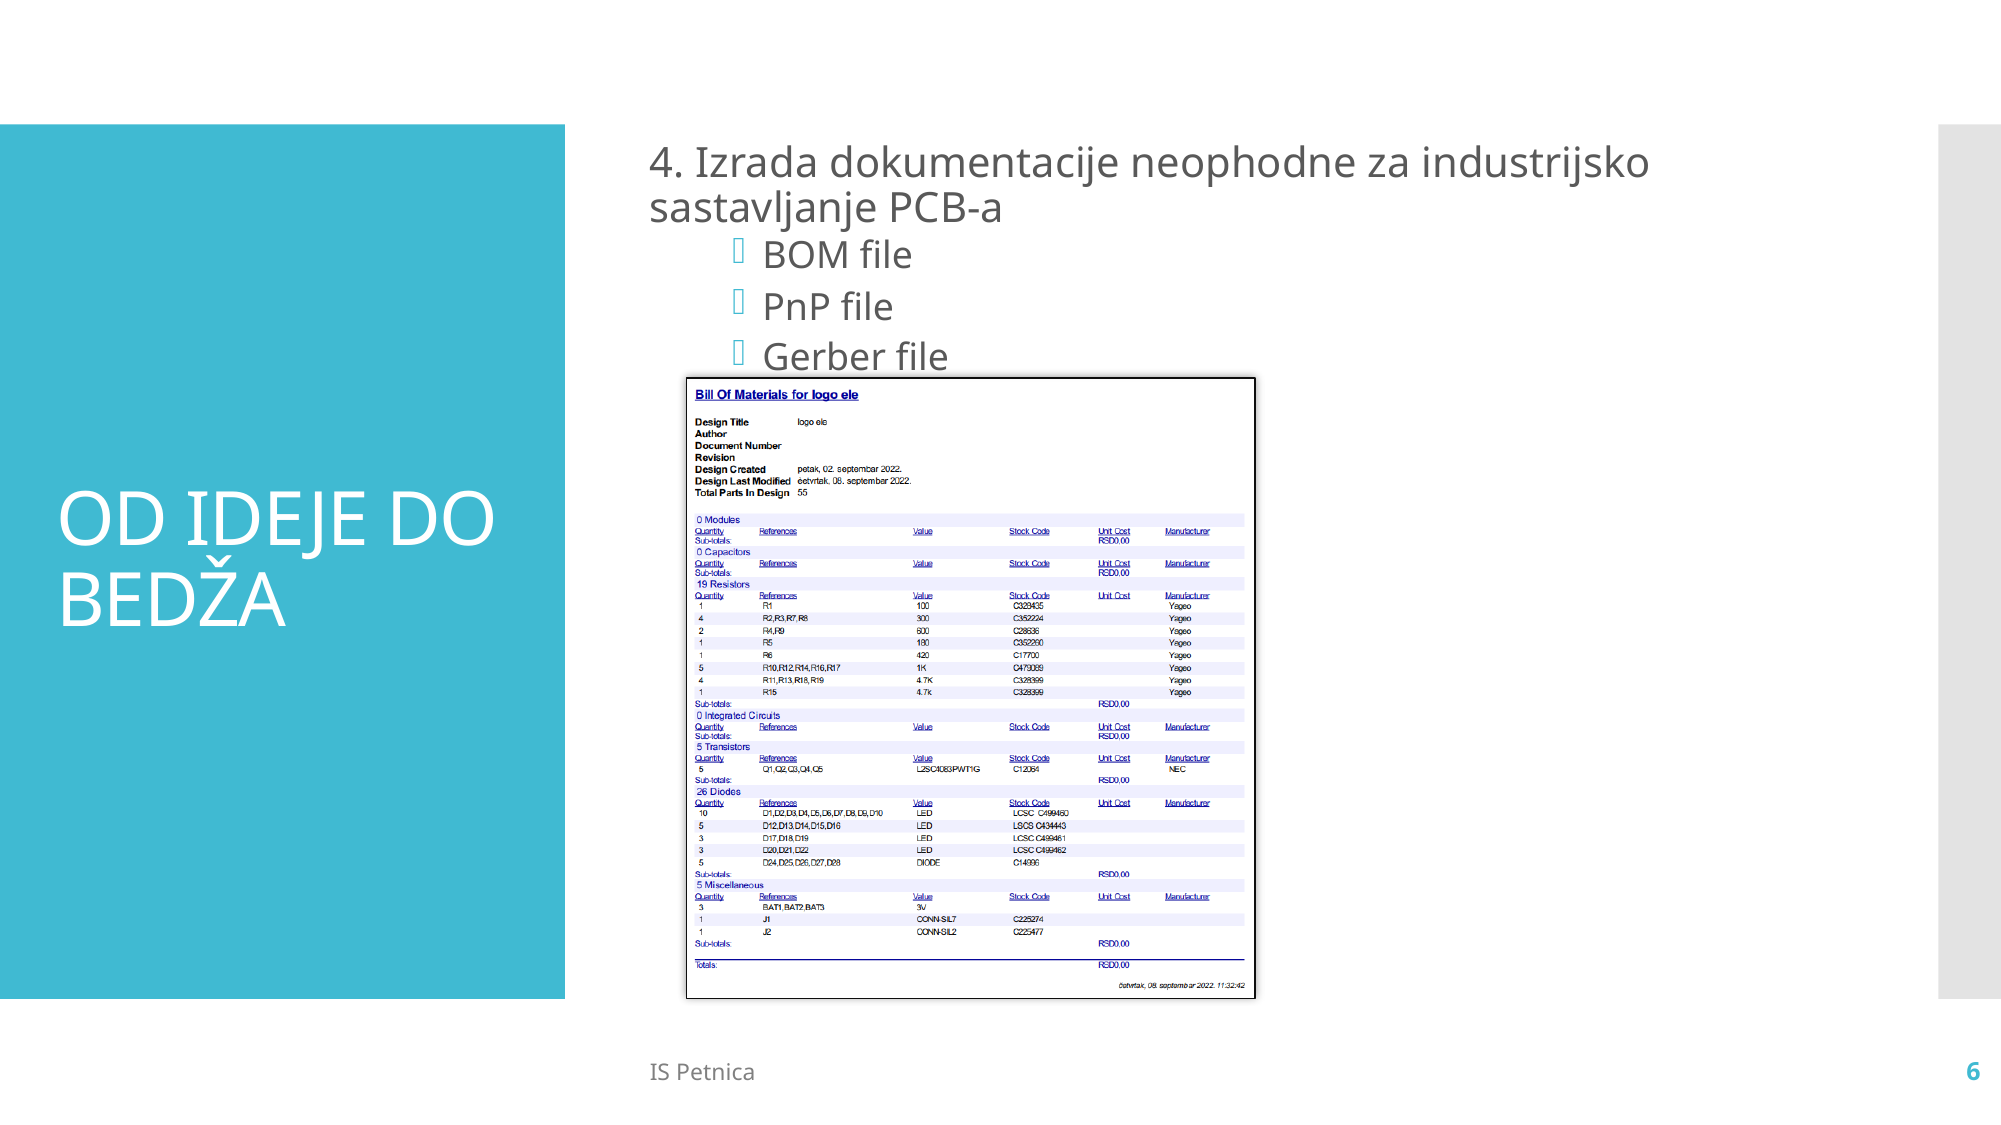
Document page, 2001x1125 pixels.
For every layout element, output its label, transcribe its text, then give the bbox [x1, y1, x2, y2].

picture [686, 378, 1255, 998]
list 4. Izrada dokumentacije neophodne za industrijsko sastavljanje PCB-a BOM file PnP file Gerber file [634, 141, 1875, 379]
slide_number 6 [1744, 1042, 1996, 1103]
footer IS Petnica [634, 1042, 1605, 1103]
title OD IDEJE DO BEDŽA [41, 184, 525, 940]
